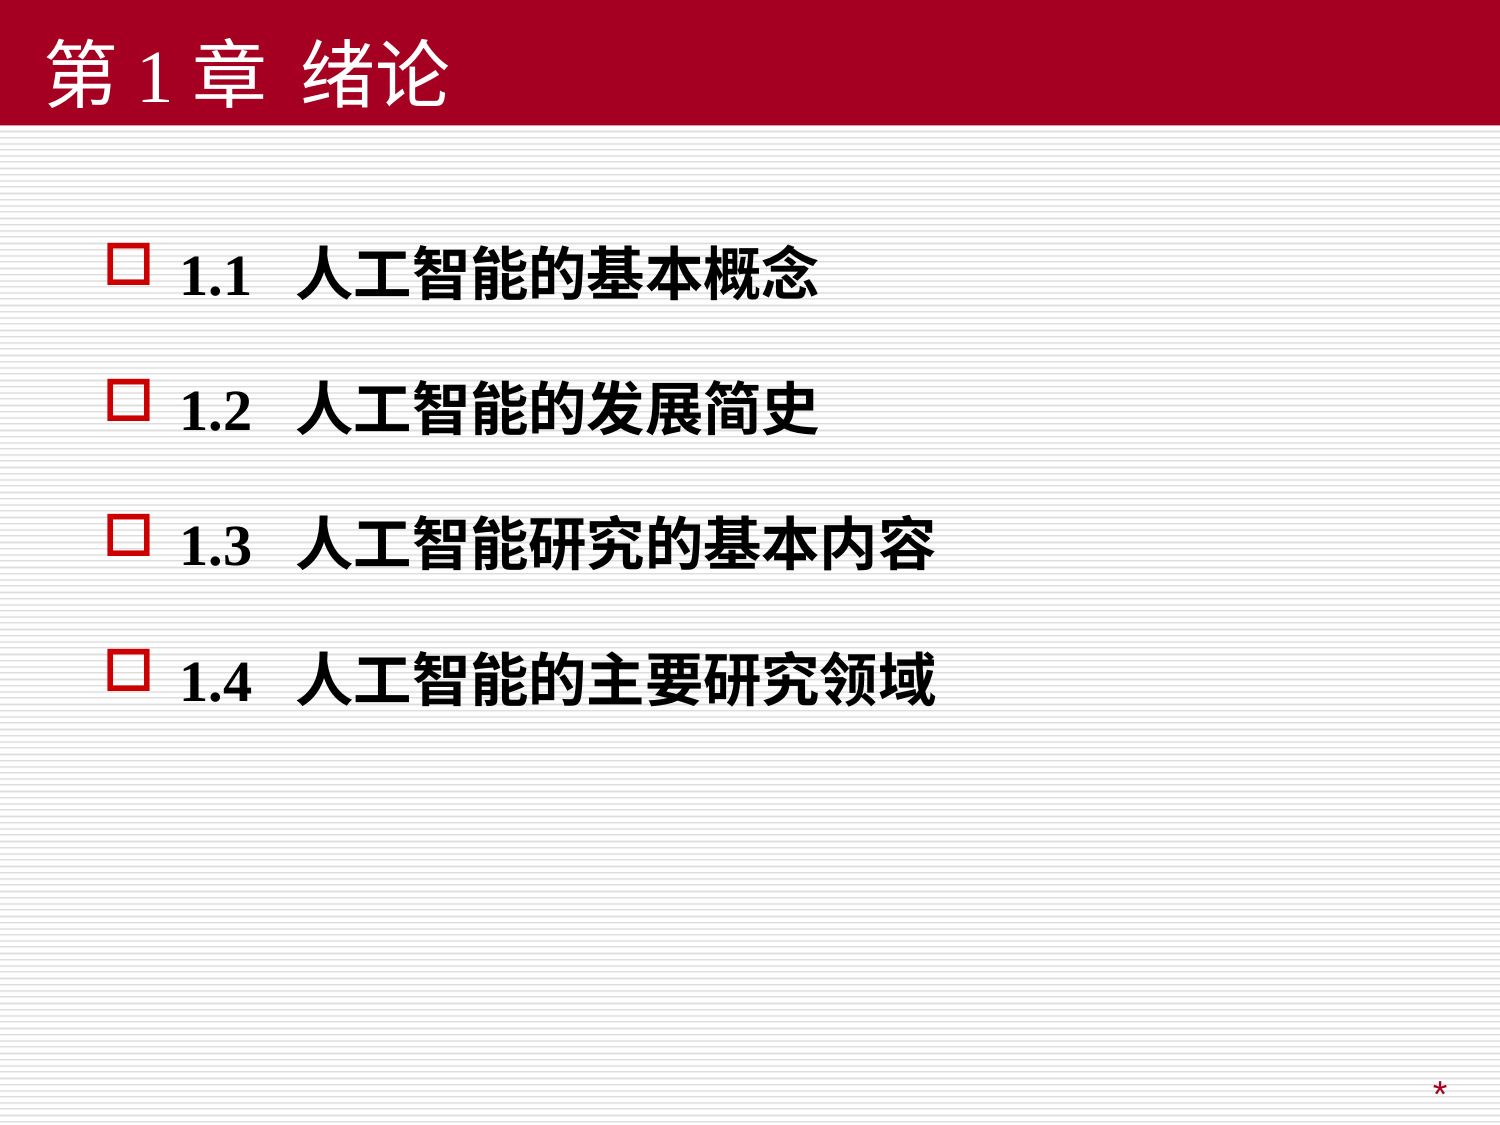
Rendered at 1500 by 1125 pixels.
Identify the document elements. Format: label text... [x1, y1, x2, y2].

list 1.1 人工智能的基本概念 1.2 人工智能的发展简史 1.3 人工智能研究的基本内容 1.4 人工智能的主要研究领域 [87, 187, 1147, 824]
slide_number * [1137, 1062, 1463, 1122]
picture [0, 126, 1500, 1125]
title 第1章 绪论 [0, 0, 1500, 126]
